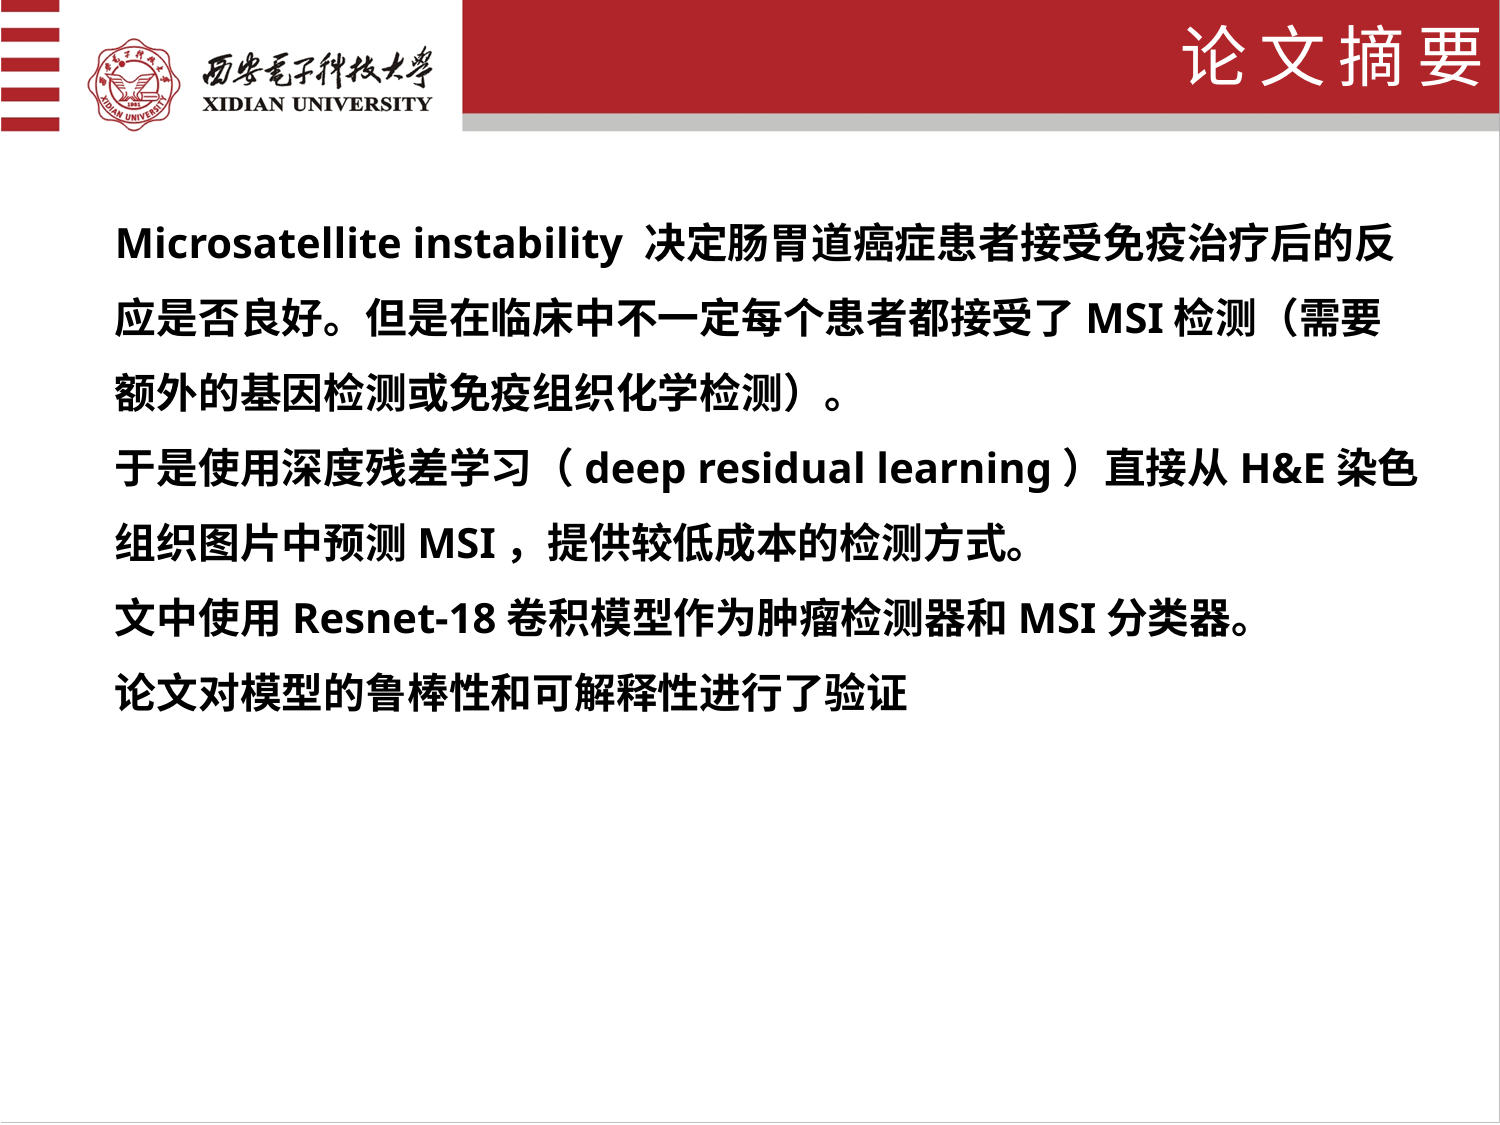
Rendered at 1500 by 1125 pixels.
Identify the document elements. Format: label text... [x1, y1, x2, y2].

picture [0, 0, 1500, 1123]
text_box 论文摘要 [466, 7, 1500, 103]
text_box Microsatellite instability 决定肠胃道癌症患者接受免疫治疗后的反应是否良好。但是在临床中不一定每个患者都接受了MSI检测（需要额外的基因检测或免疫组织化学检测）。 于是使用深度残差学习（deep residual learning）直接从H&E染色组织图片中预测MSI，提供较低成本的检测方式。 文中使用Resnet-18卷积模型作为肿瘤检测器和MSI分类器。 论文对模型的鲁棒性和可解释性进行了验证 [100, 184, 1436, 800]
